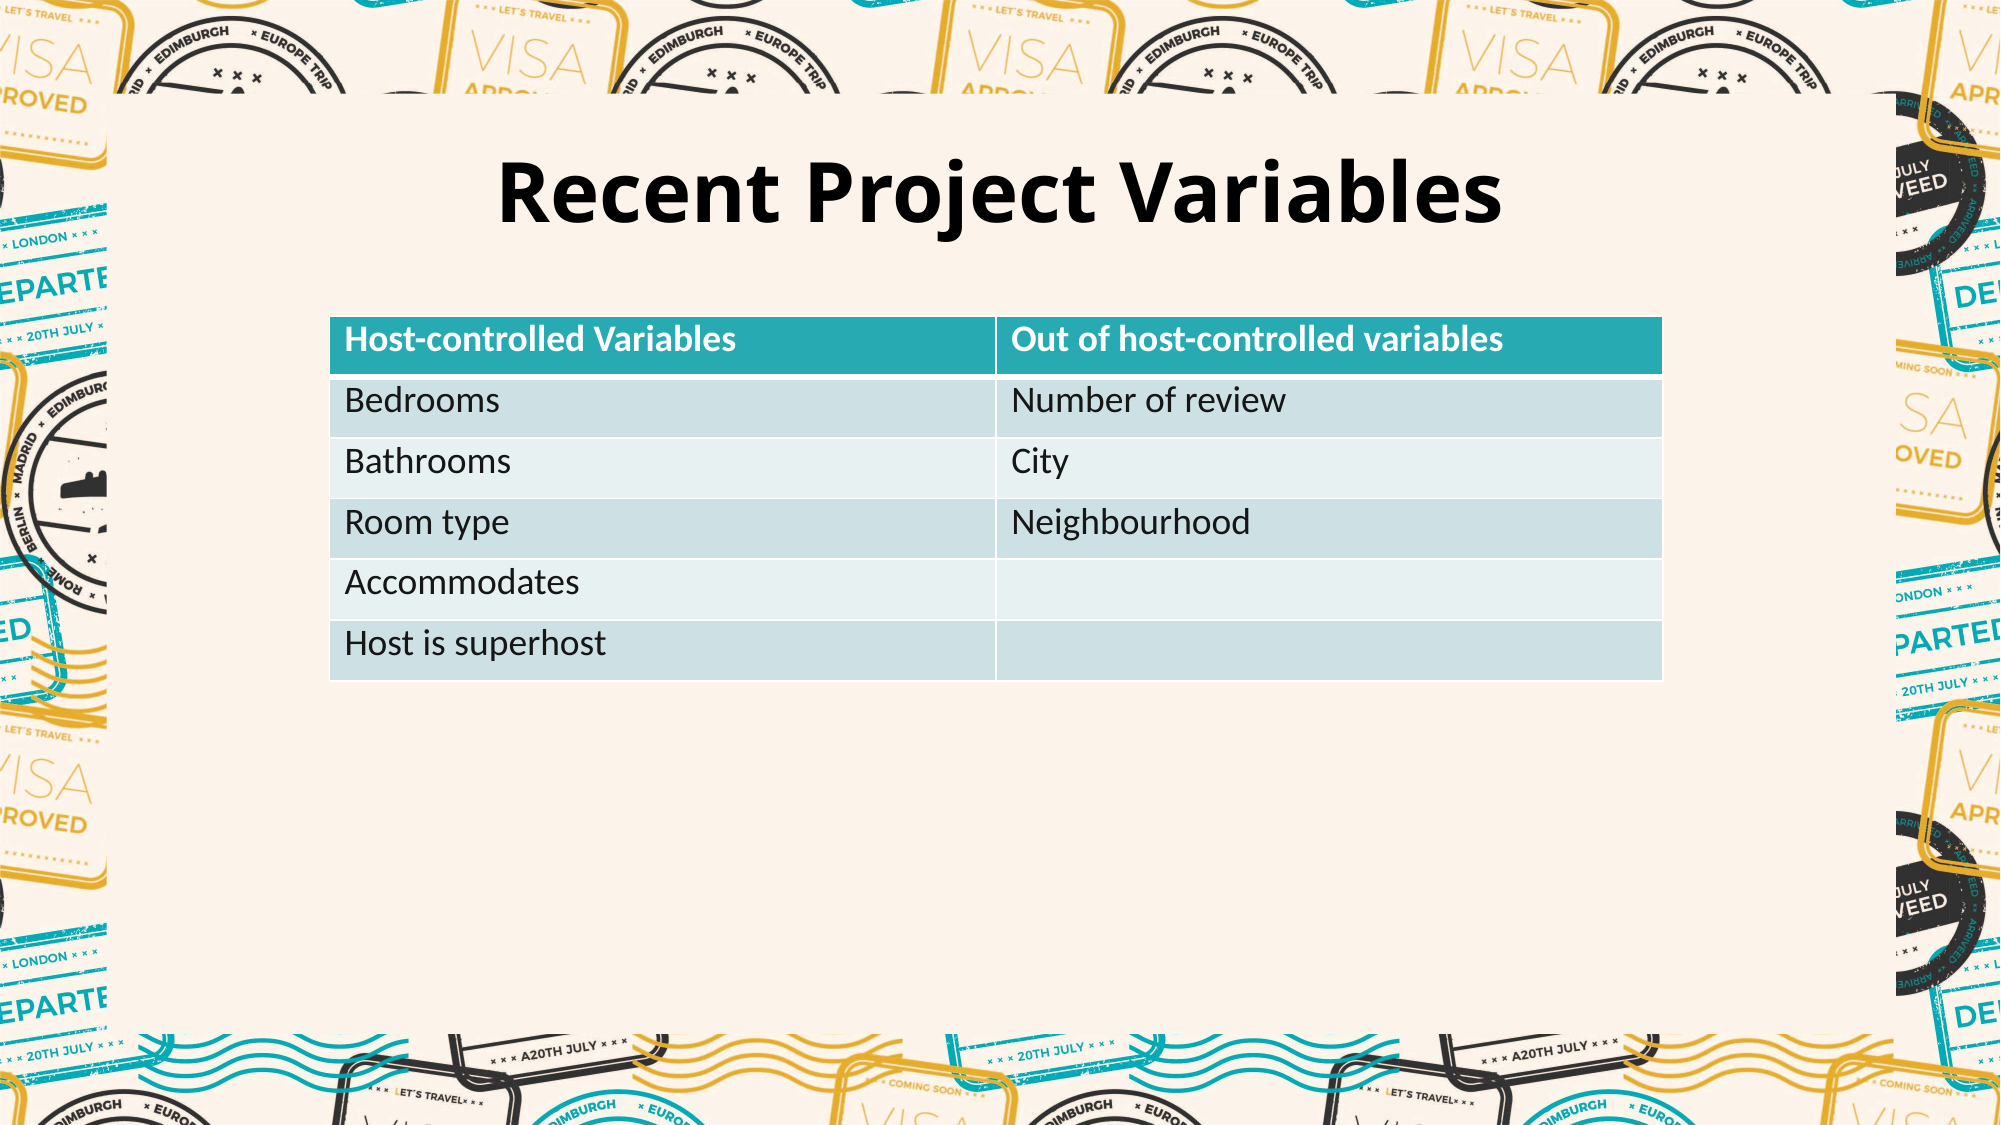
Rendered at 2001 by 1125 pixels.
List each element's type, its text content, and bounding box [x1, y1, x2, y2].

table_cell Neighbourhood [997, 499, 1662, 558]
table_cell Host is superhost [330, 621, 995, 680]
table_header Out of host-controlled variables [997, 317, 1662, 374]
table_cell Room type [330, 499, 995, 558]
table_cell Bedrooms [330, 380, 995, 437]
table_cell [997, 560, 1662, 619]
table_cell Bathrooms [330, 439, 995, 498]
text_box Recent Project Variables [102, 131, 1898, 246]
table_cell Number of review [997, 380, 1662, 437]
table_cell City [997, 439, 1662, 498]
picture [0, 0, 2001, 1125]
table_header Host-controlled Variables [330, 317, 995, 374]
table_cell Accommodates [330, 560, 995, 619]
table_cell [997, 621, 1662, 680]
